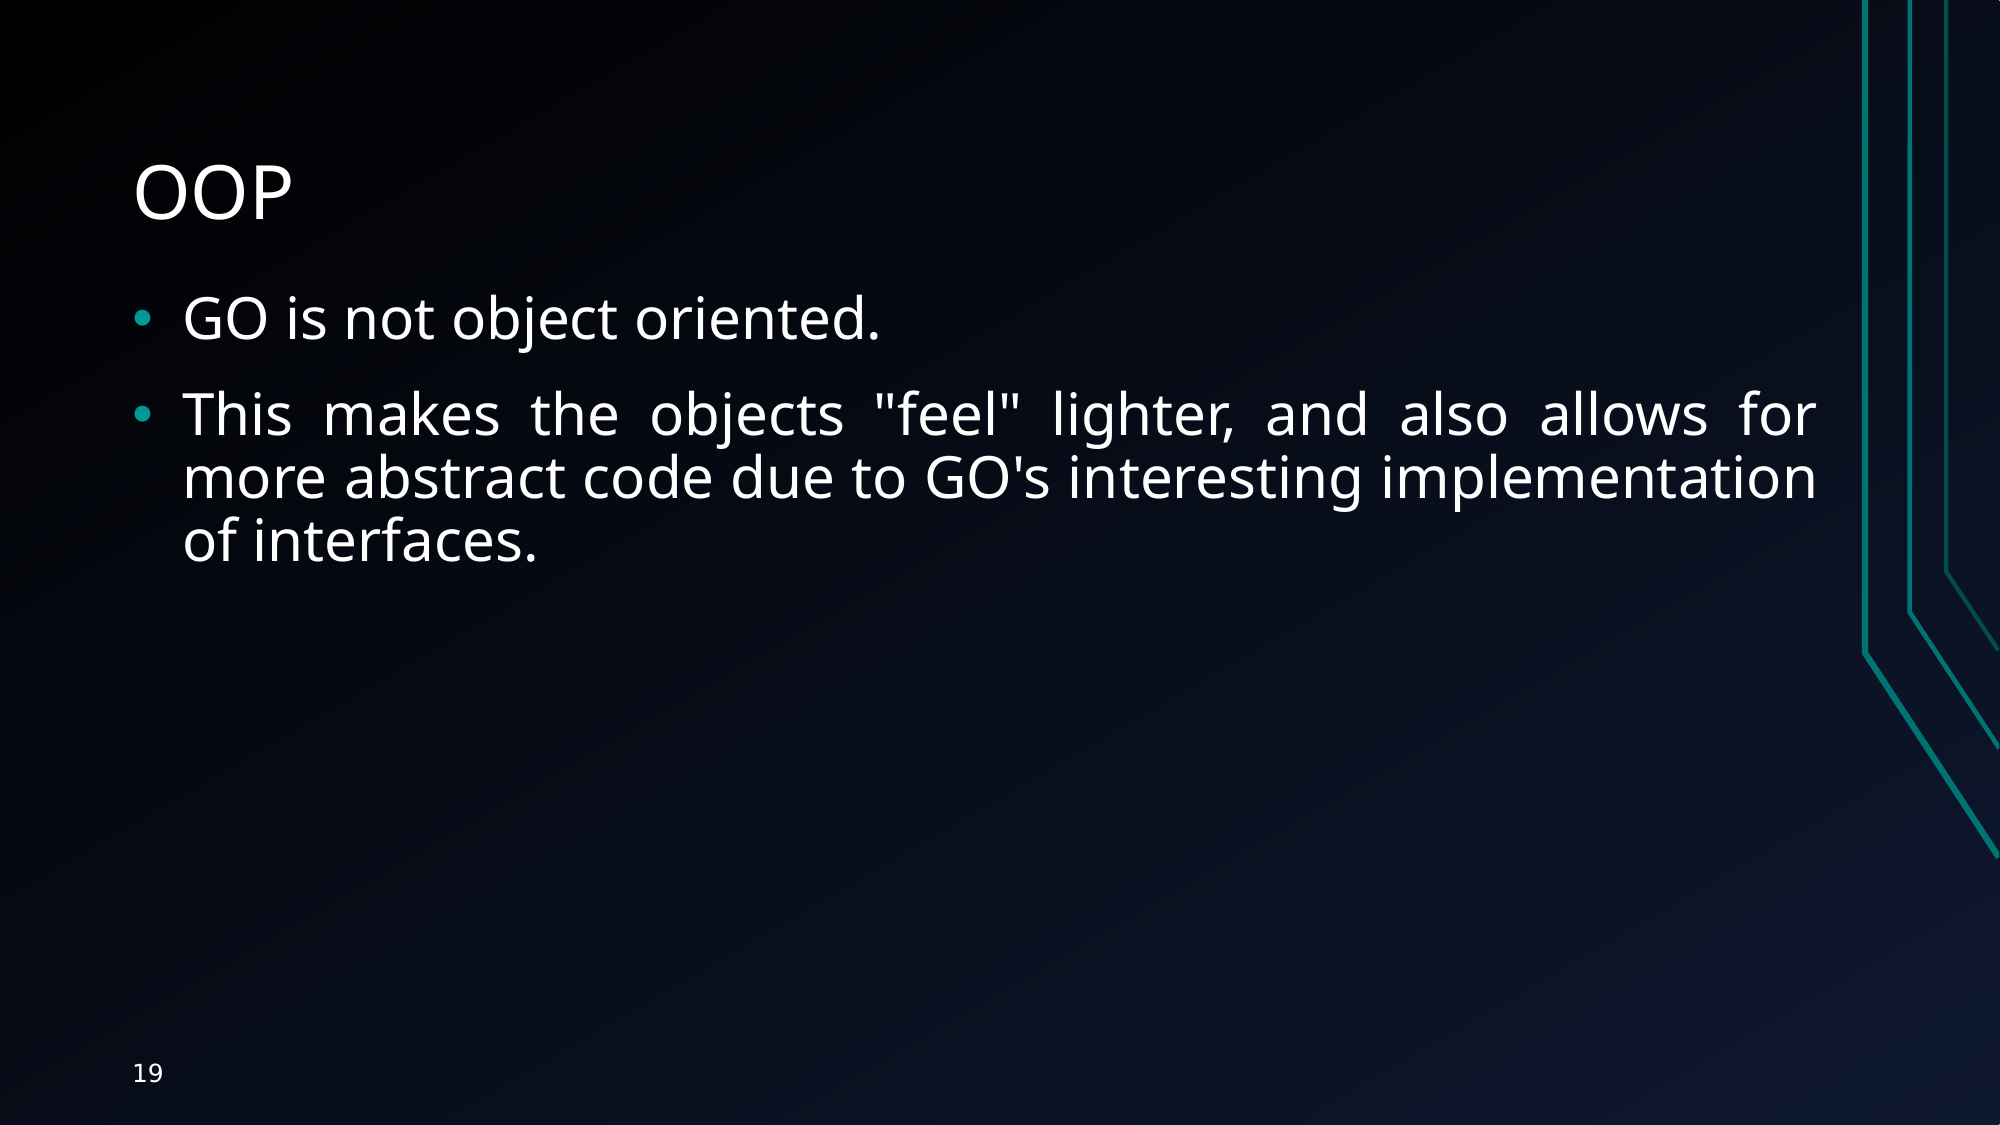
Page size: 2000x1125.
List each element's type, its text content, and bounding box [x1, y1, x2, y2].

list GO is not object oriented. This makes the objects "feel" lighter, and also allows for more abstract code due to GO's interesting implementation of interfaces. [112, 279, 1839, 1012]
slide_number 19 [112, 1042, 279, 1103]
title OOP [112, 45, 1812, 246]
